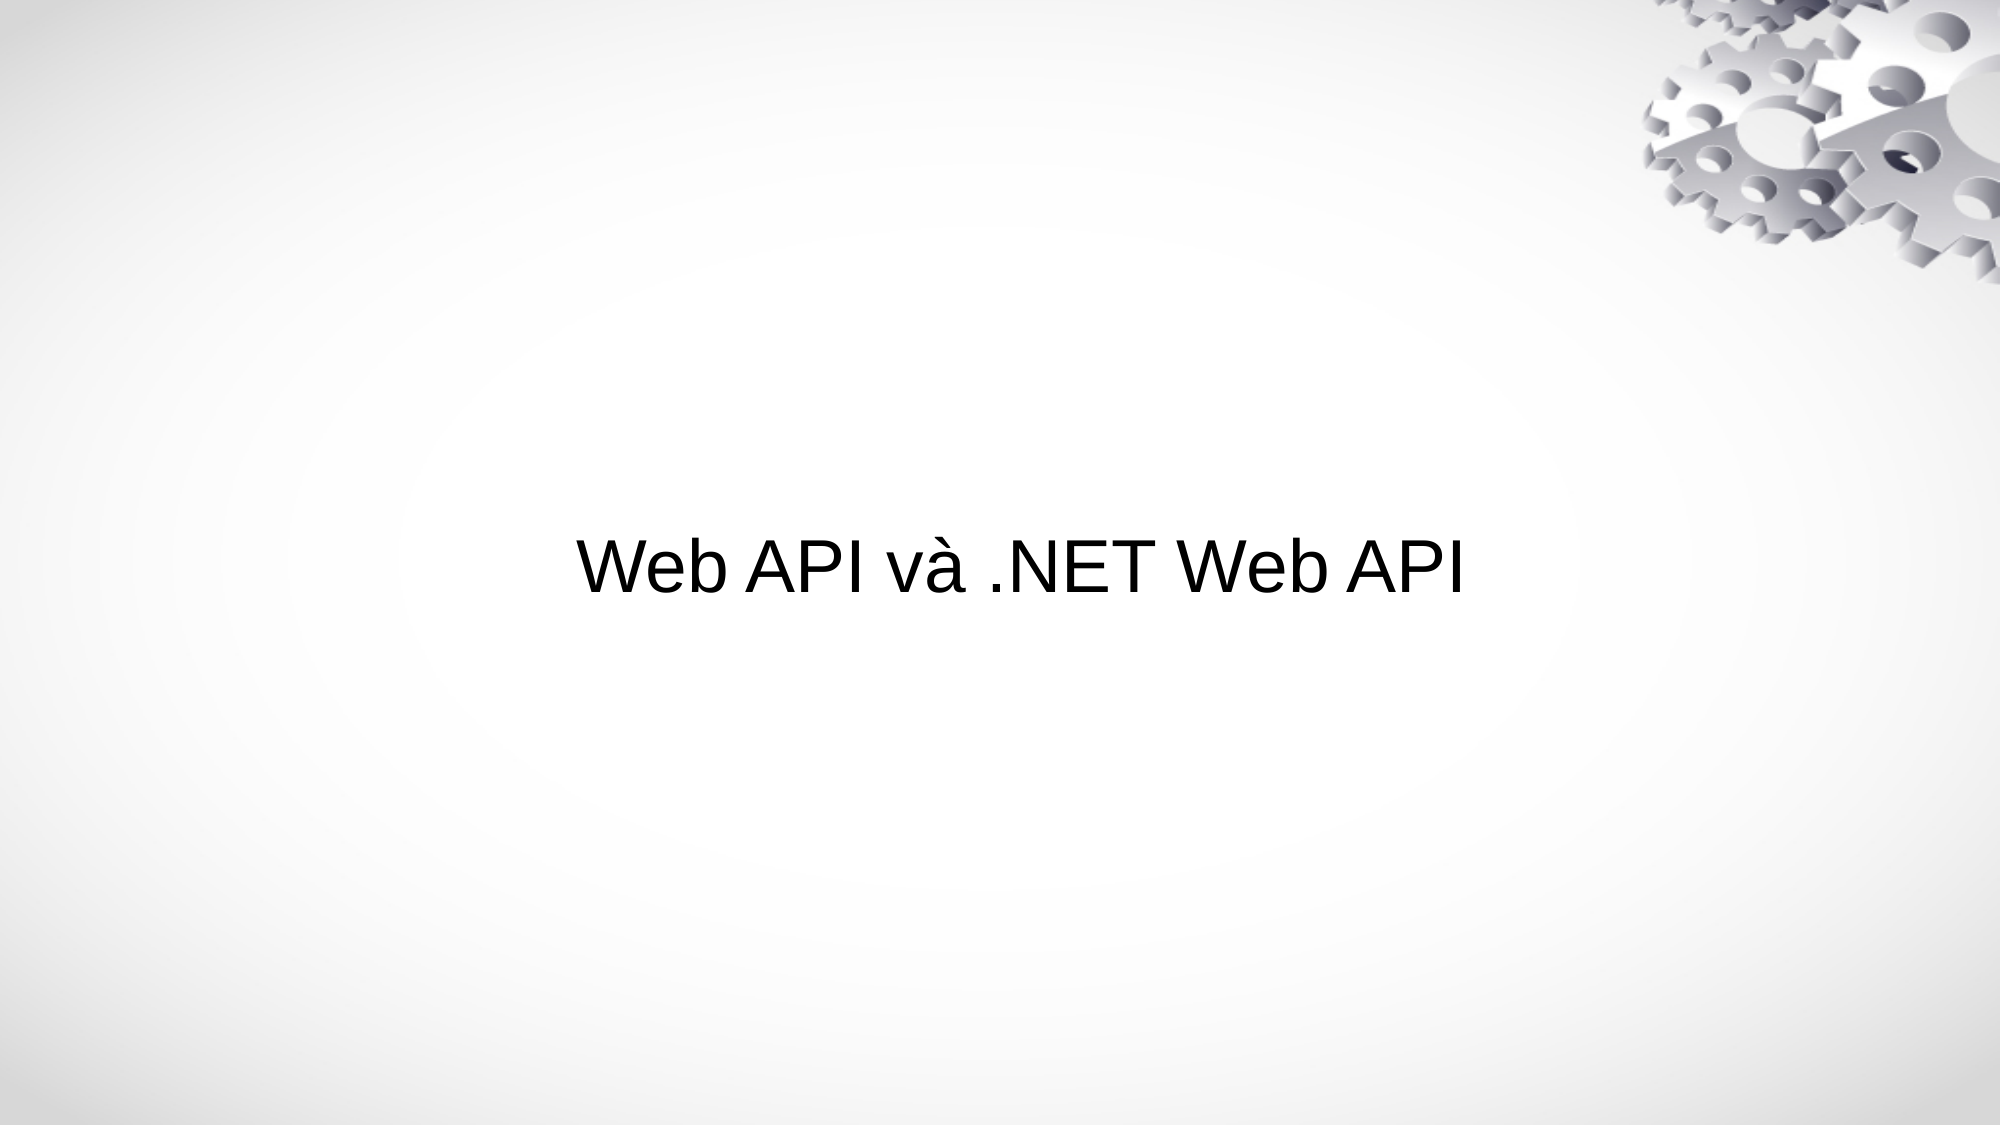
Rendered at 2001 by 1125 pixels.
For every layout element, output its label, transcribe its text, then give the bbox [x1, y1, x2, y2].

title Web API và .NET Web API [111, 354, 1912, 771]
picture [0, 0, 2000, 1125]
